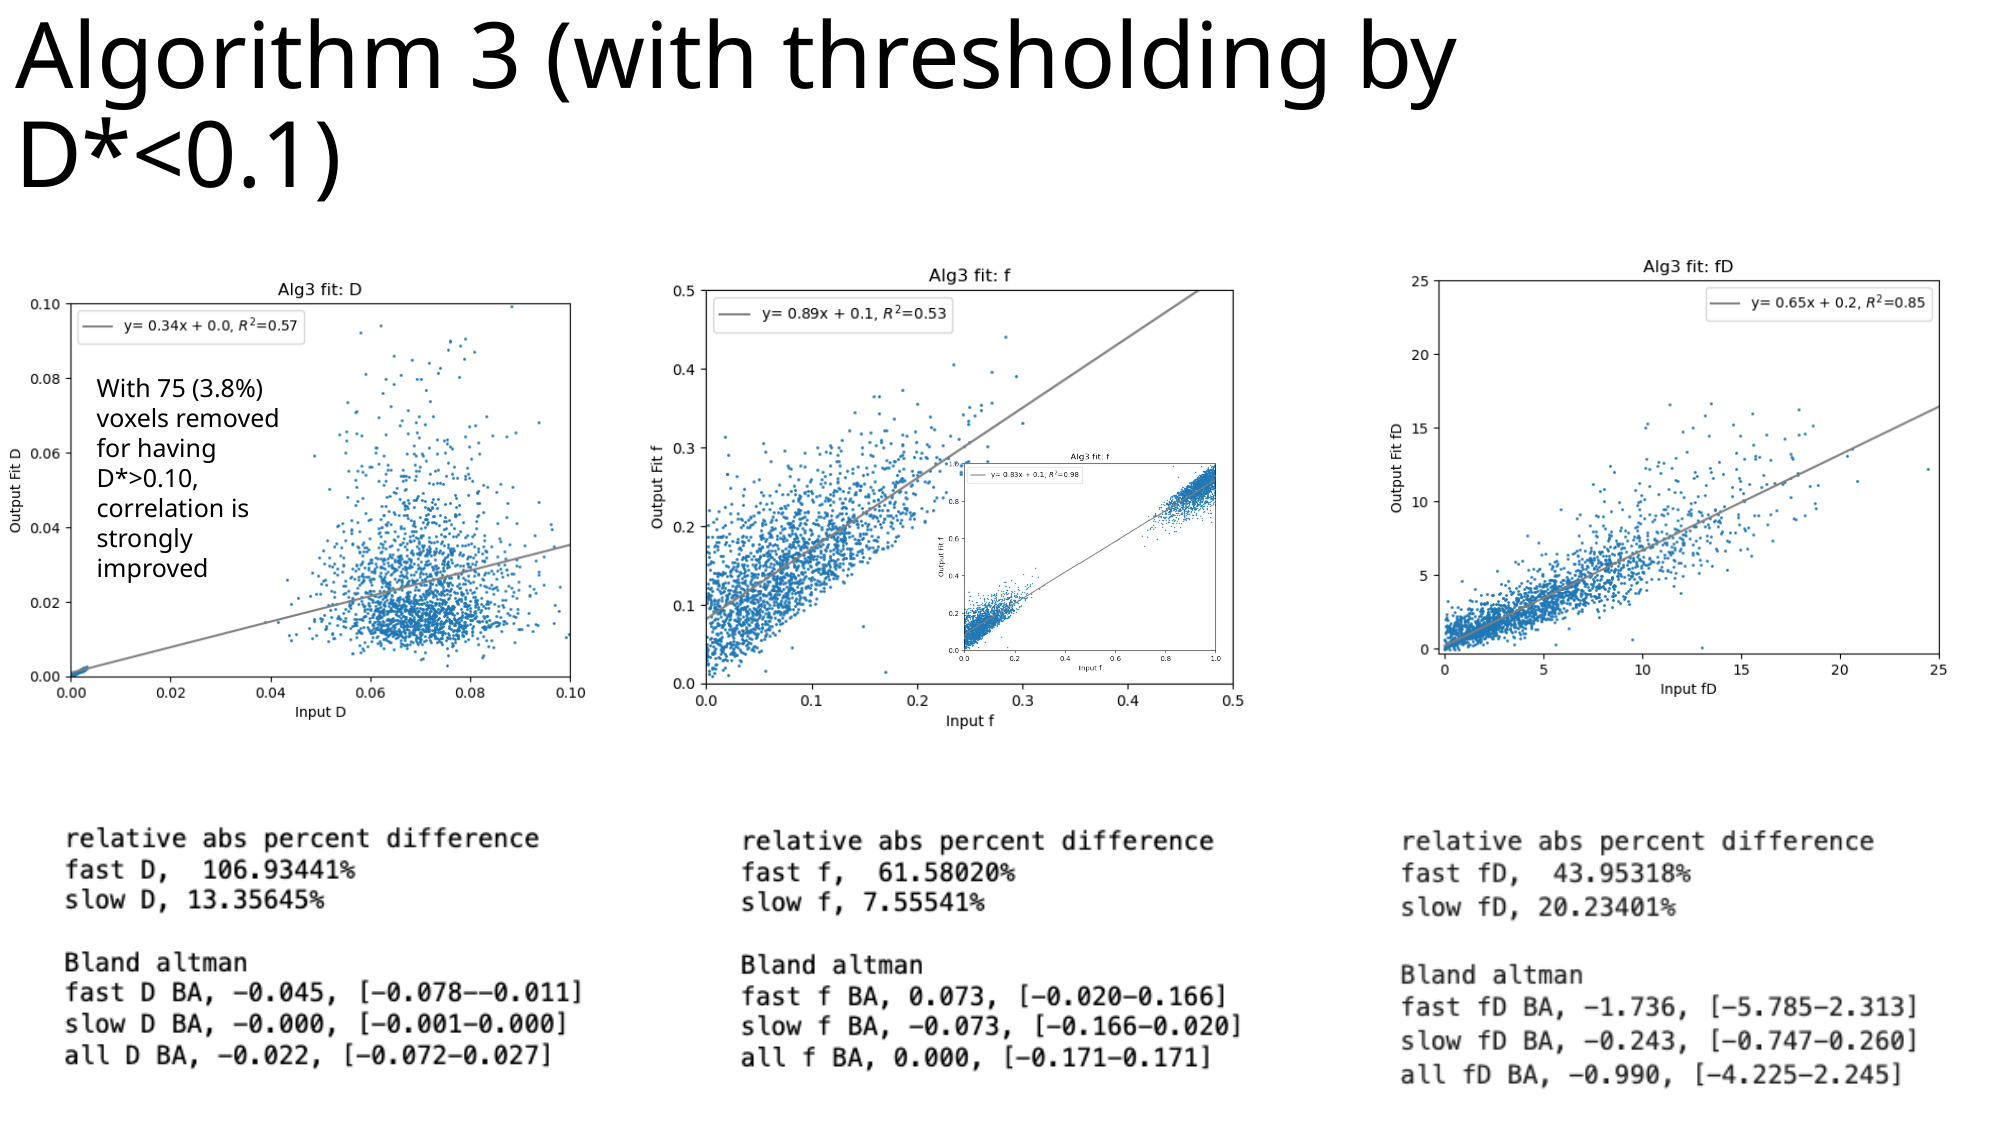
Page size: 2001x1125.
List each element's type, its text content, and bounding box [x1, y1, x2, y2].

picture [1381, 250, 1958, 708]
picture [1343, 804, 2000, 1101]
picture [27, 810, 631, 1086]
picture [641, 258, 1256, 740]
picture [716, 821, 1274, 1075]
picture [0, 272, 596, 730]
title Algorithm 3 (with thresholding by D*<0.1) [0, 0, 1725, 218]
